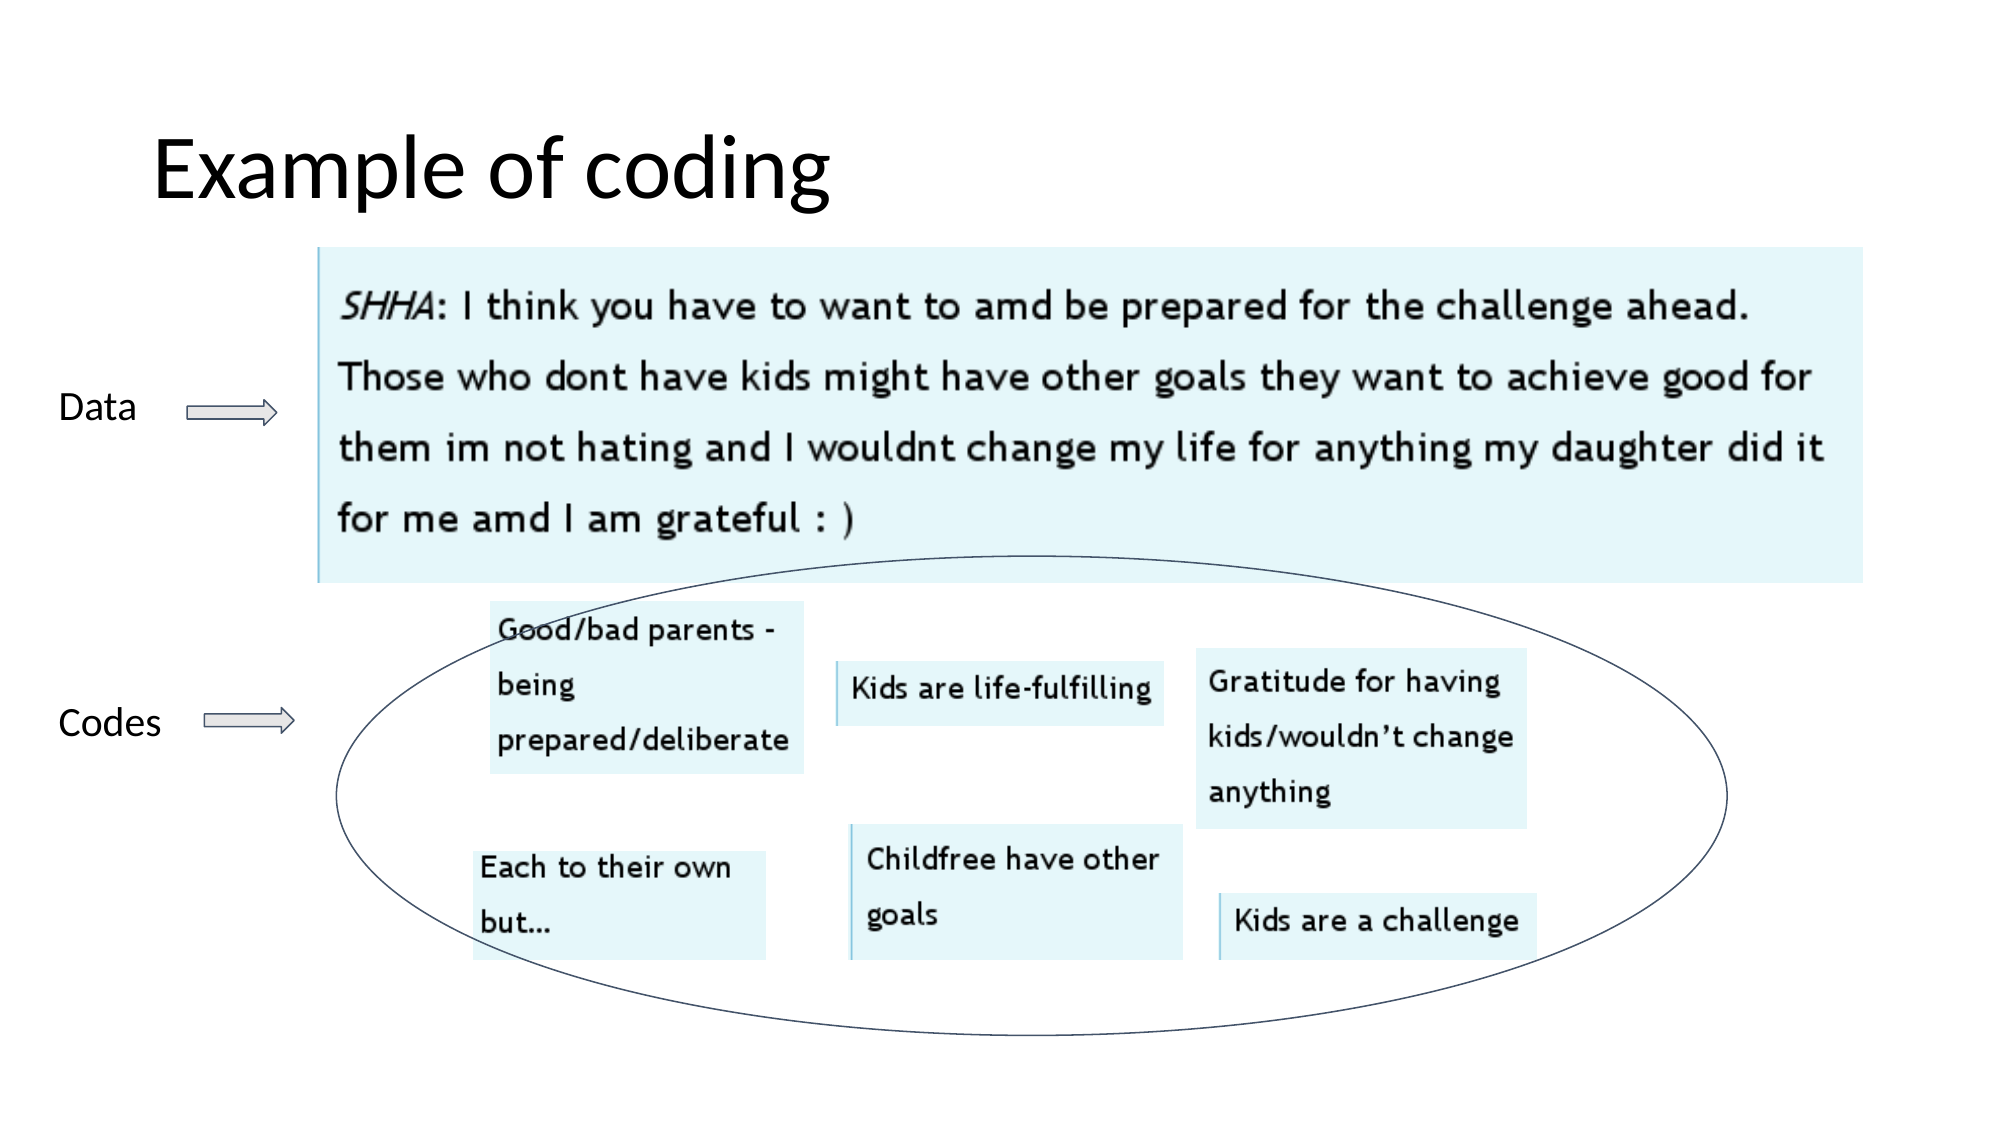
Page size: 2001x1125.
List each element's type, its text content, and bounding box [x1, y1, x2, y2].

picture [310, 246, 1863, 584]
picture [1196, 648, 1527, 829]
picture [473, 851, 766, 960]
picture [1217, 893, 1538, 960]
picture [835, 661, 1165, 726]
text_box [336, 594, 1728, 1036]
text_box Codes [43, 679, 277, 760]
picture [490, 601, 804, 774]
text_box [187, 399, 277, 426]
picture [848, 824, 1184, 960]
title Example of coding [137, 59, 1863, 278]
text_box Data [43, 363, 277, 444]
text_box [204, 707, 295, 734]
